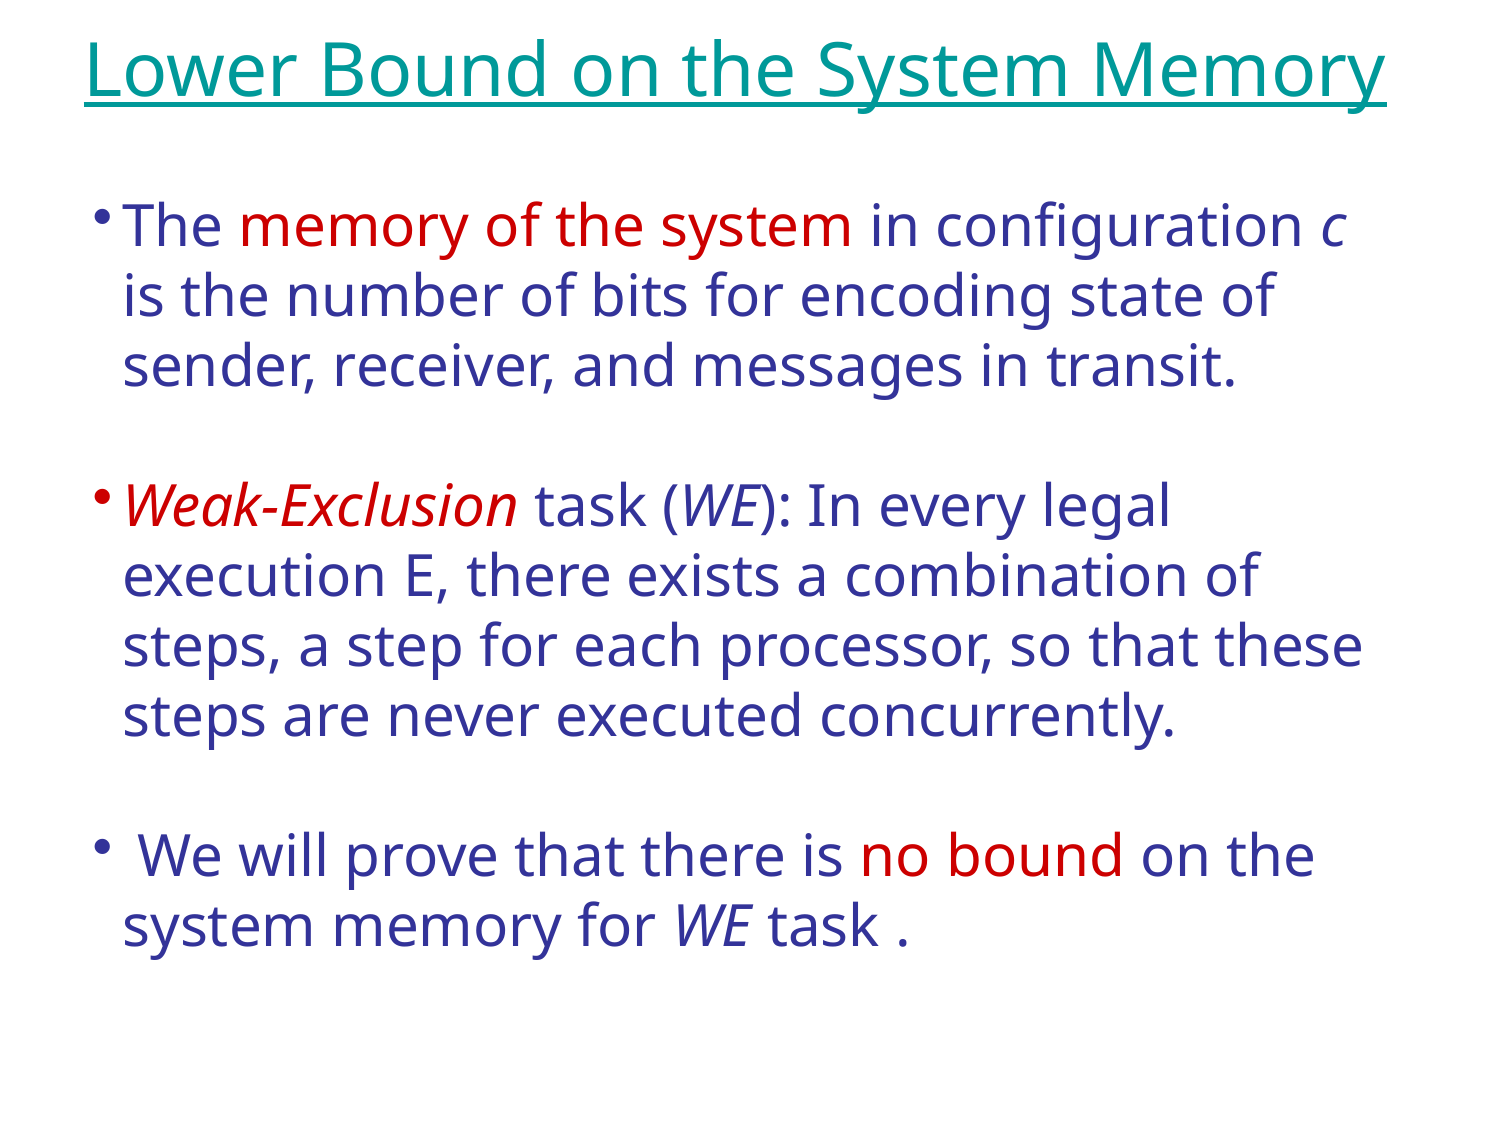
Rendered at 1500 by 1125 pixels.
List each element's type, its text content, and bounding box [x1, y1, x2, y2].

text_box Lower Bound on the System Memory [11, 0, 1459, 138]
text_box The memory of the system in configuration c is the number of bits for encoding state of sender, receiver, and messages in transit. Weak-Exclusion task (WE): In every legal execution E, there exists a combination of steps, a step for each processor, so that these steps are never executed concurrently. We will prove that there is no bound on the system memory for WE task . [77, 181, 1388, 966]
